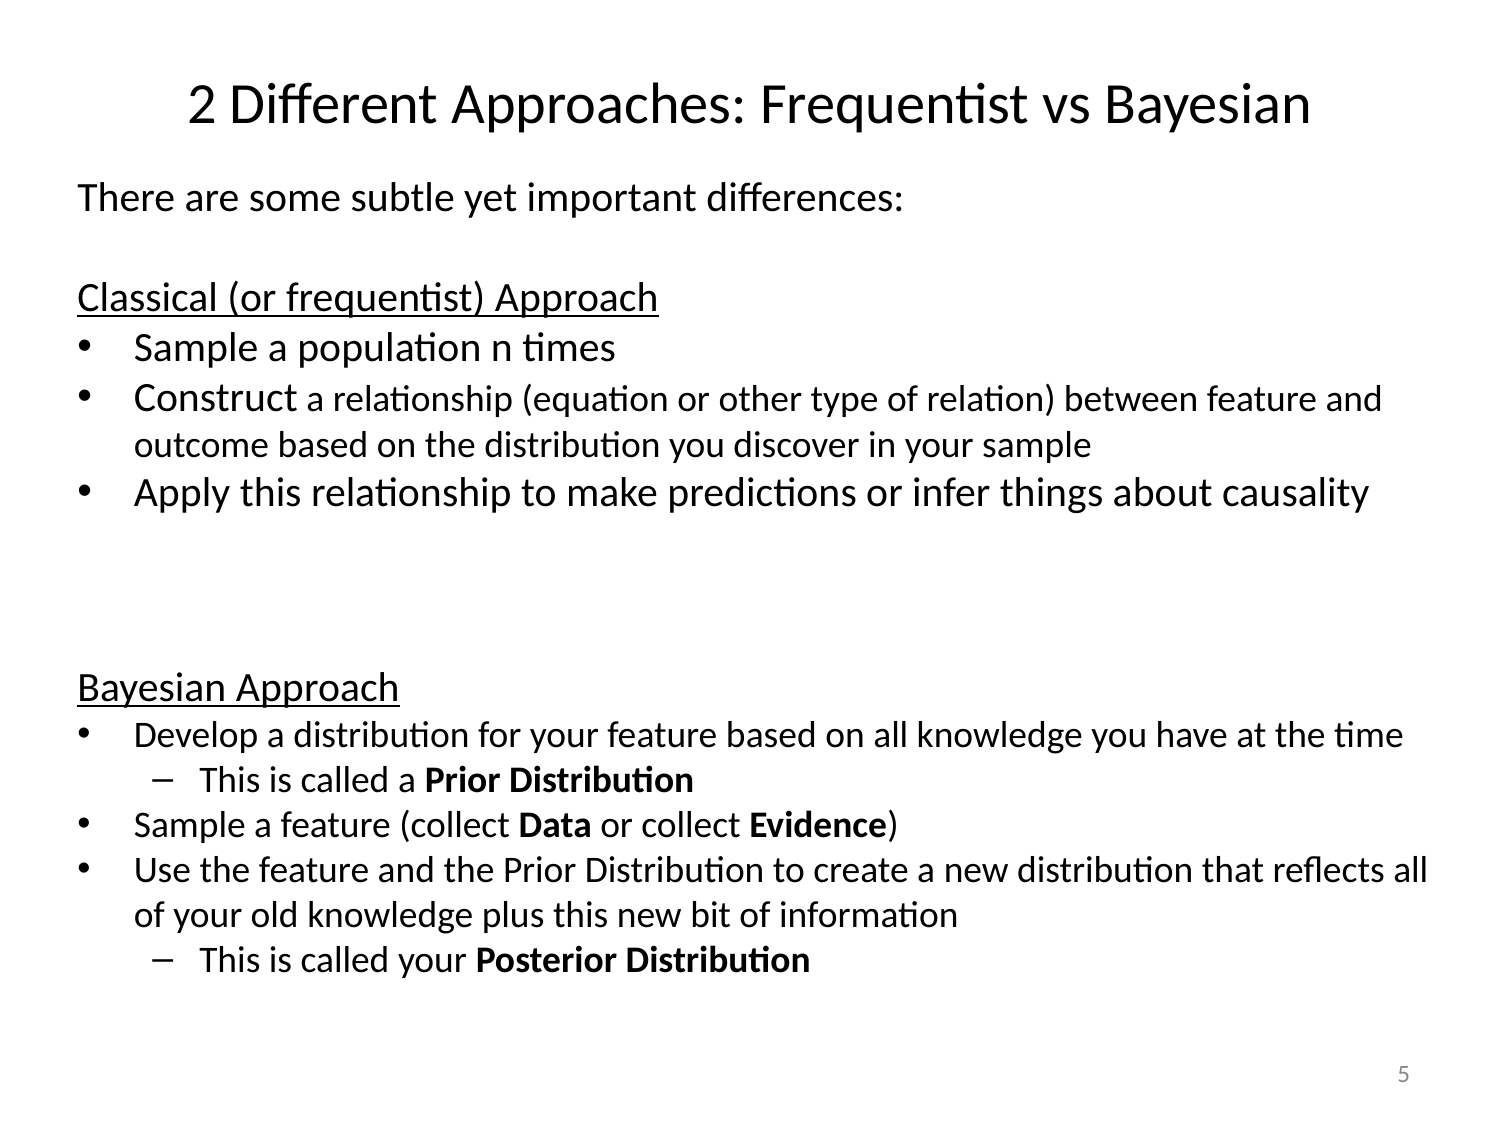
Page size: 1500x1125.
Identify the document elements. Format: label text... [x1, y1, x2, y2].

list There are some subtle yet important differences: Classical (or frequentist) Approach Sample a population n times Construct a relationship (equation or other type of relation) between feature and outcome based on the distribution you discover in your sample Apply this relationship to make predictions or infer things about causality Bayesian Approach Develop a distribution for your feature based on all knowledge you have at the time This is called a Prior Distribution Sample a feature (collect Data or collect Evidence) Use the feature and the Prior Distribution to create a new distribution that reflects all of your old knowledge plus this new bit of information This is called your Posterior Distribution [62, 162, 1463, 1063]
title 2 Different Approaches: Frequentist vs Bayesian [75, 6, 1425, 162]
slide_number 5 [1074, 1042, 1425, 1103]
